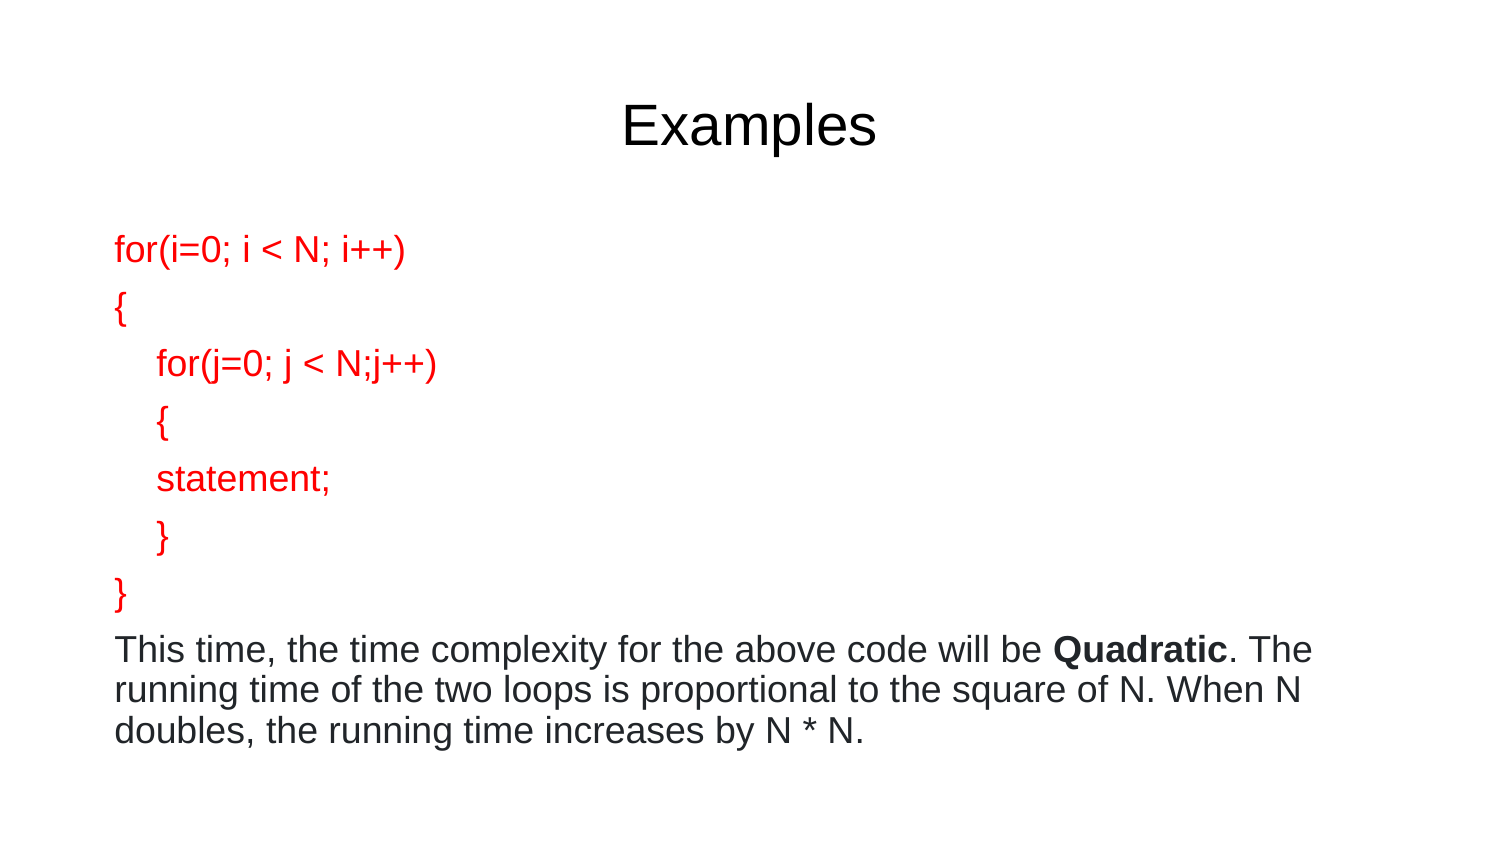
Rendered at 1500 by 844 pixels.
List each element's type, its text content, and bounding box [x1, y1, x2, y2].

list for(i=0; i < N; i++) { for(j=0; j < N;j++) { statement; } } This time, the time complexity for the above code will be Quadratic. The running time of the two loops is proportional to the square of N. When N doubles, the running time increases by N * N. [103, 224, 1397, 760]
title Examples [103, 44, 1397, 208]
